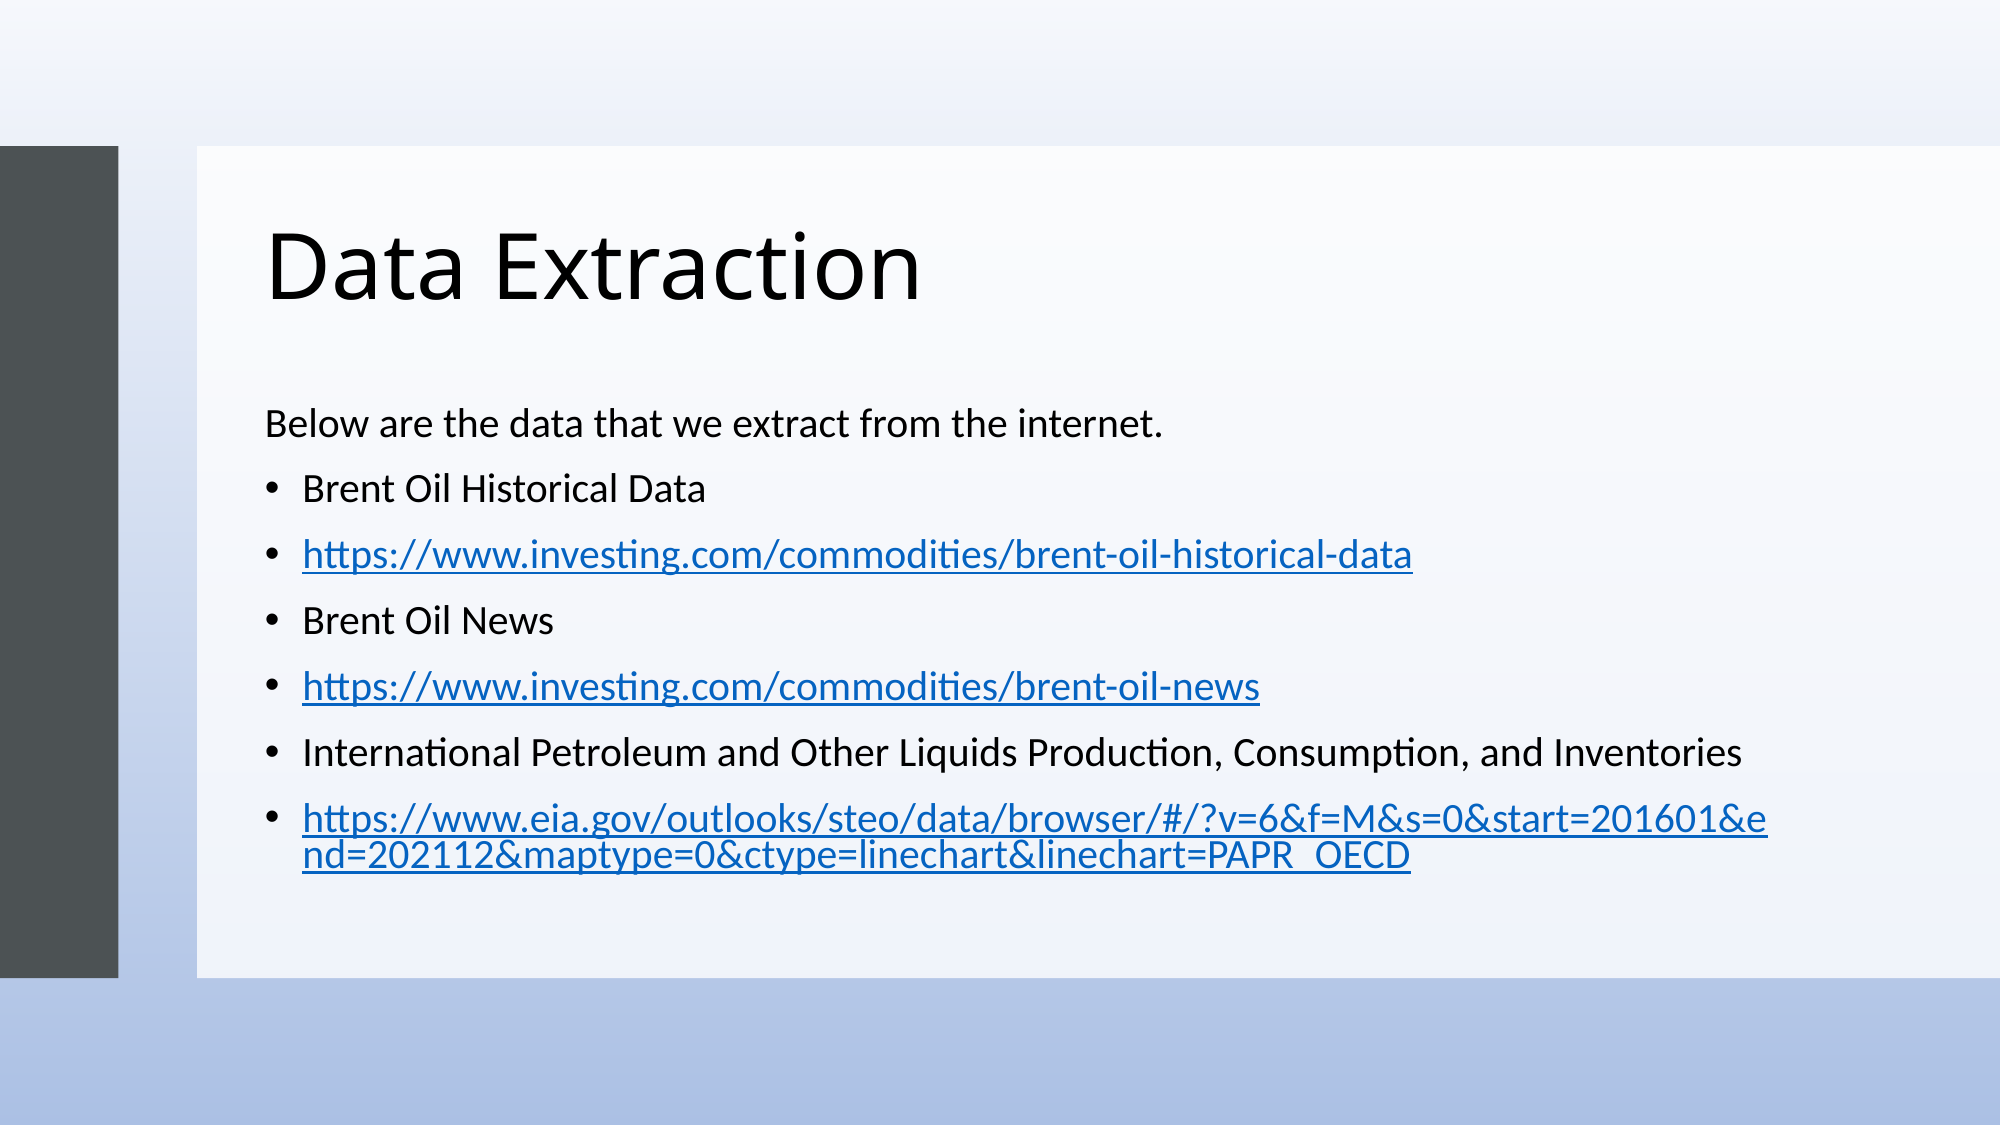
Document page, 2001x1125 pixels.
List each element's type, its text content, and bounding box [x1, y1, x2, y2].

text_box [0, 0, 2000, 1125]
list Below are the data that we extract from the internet. Brent Oil Historical Data https://www.investing.com/commodities/brent-oil-historical-data Brent Oil News https://www.investing.com/commodities/brent-oil-news International Petroleum and Other Liquids Production, Consumption, and Inventories https://www.eia.gov/outlooks/steo/data/browser/#/?v=6&f=M&s=0&start=201601&end=202112&maptype=0&ctype=linechart&linechart=PAPR_OECD [249, 393, 1803, 952]
title Data Extraction [249, 172, 1803, 368]
text_box [0, 145, 119, 979]
text_box [196, 145, 2000, 979]
